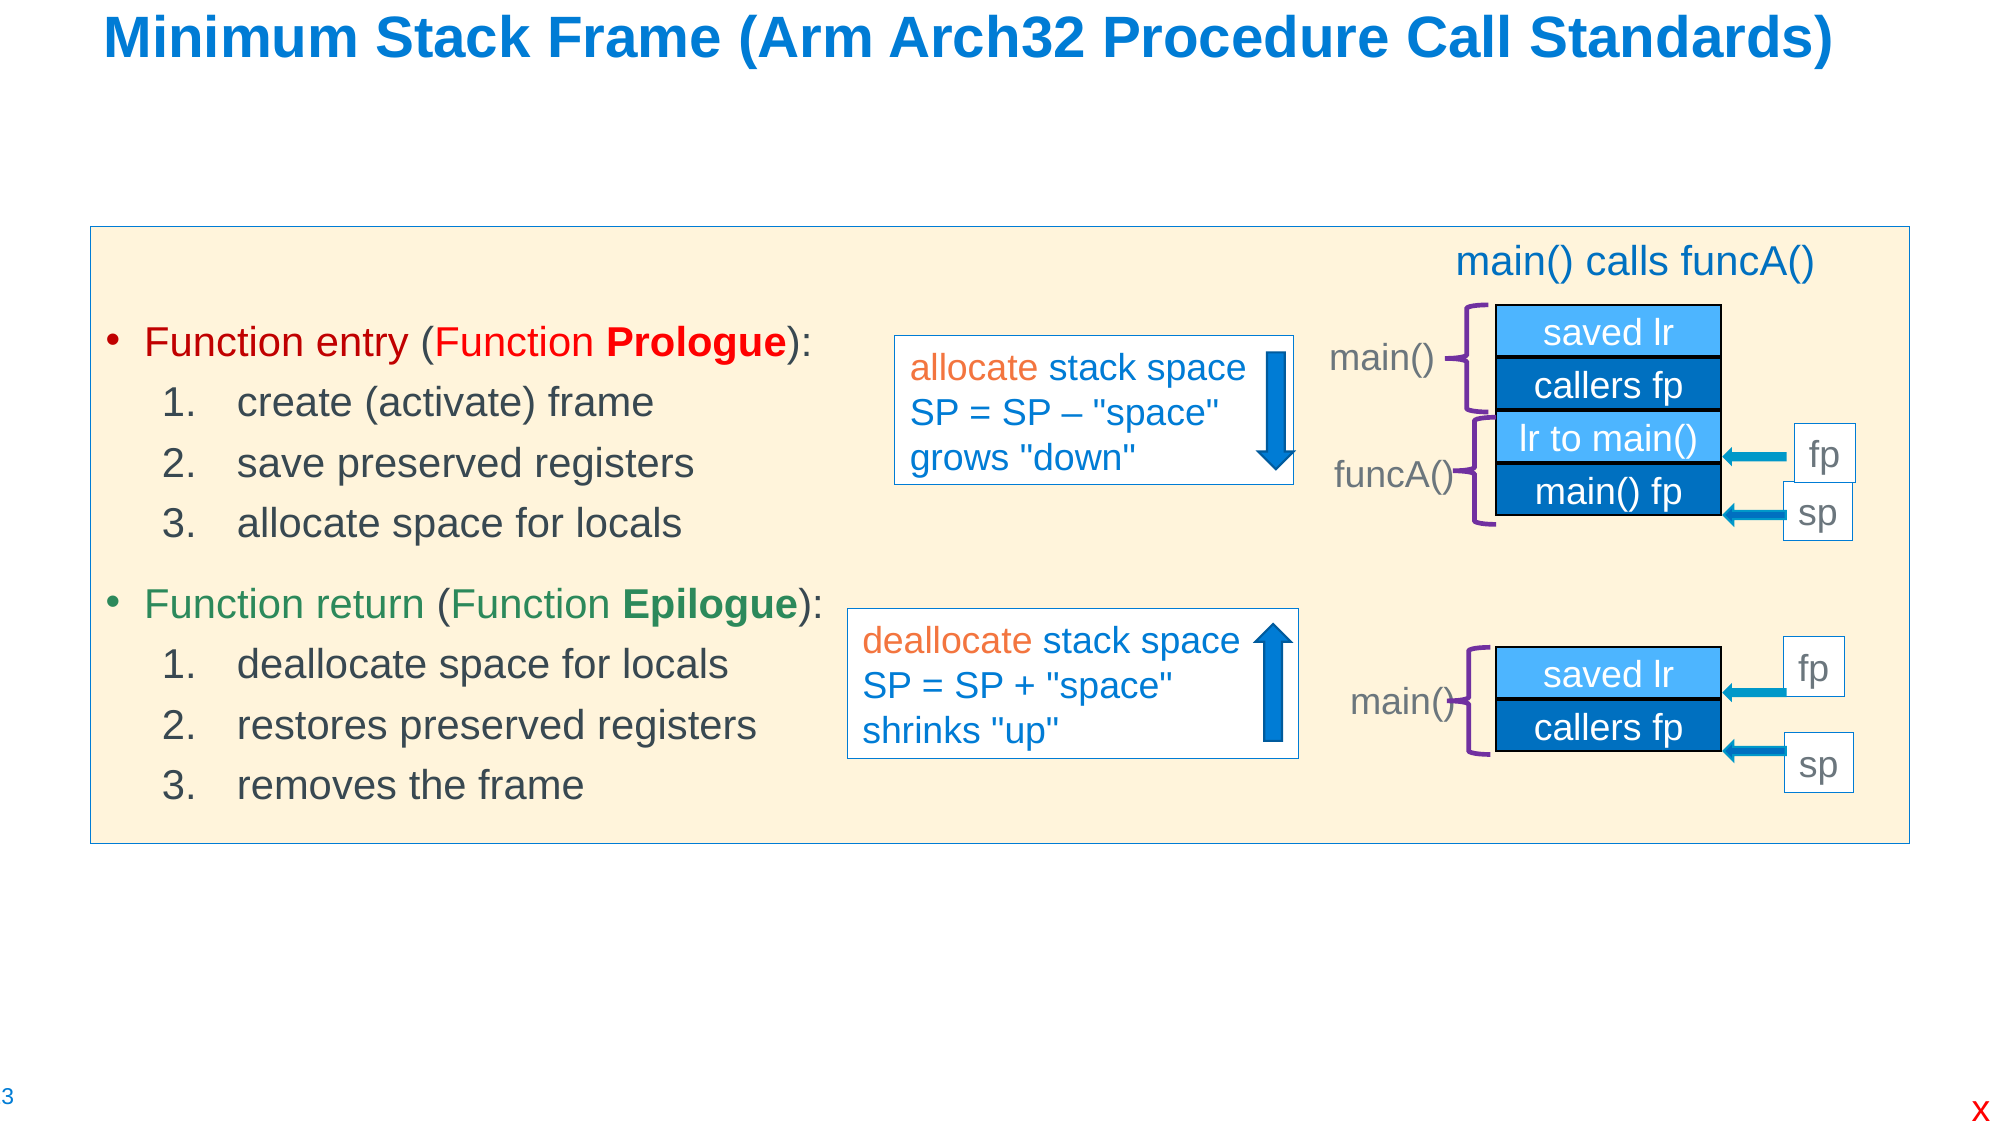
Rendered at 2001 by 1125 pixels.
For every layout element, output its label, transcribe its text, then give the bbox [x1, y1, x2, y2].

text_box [895, 304, 1856, 542]
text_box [847, 608, 1854, 794]
title Minimum Stack Frame (Arm Arch32 Procedure Call Standards) [88, 0, 1856, 79]
text_box x [1956, 1076, 2000, 1125]
list main() calls funcA() Function entry (Function Prologue): create (activate) frame save preserved registers allocate space for locals Function return (Function Epilogue): deallocate space for locals restores preserved registers removes the frame [90, 226, 1910, 844]
